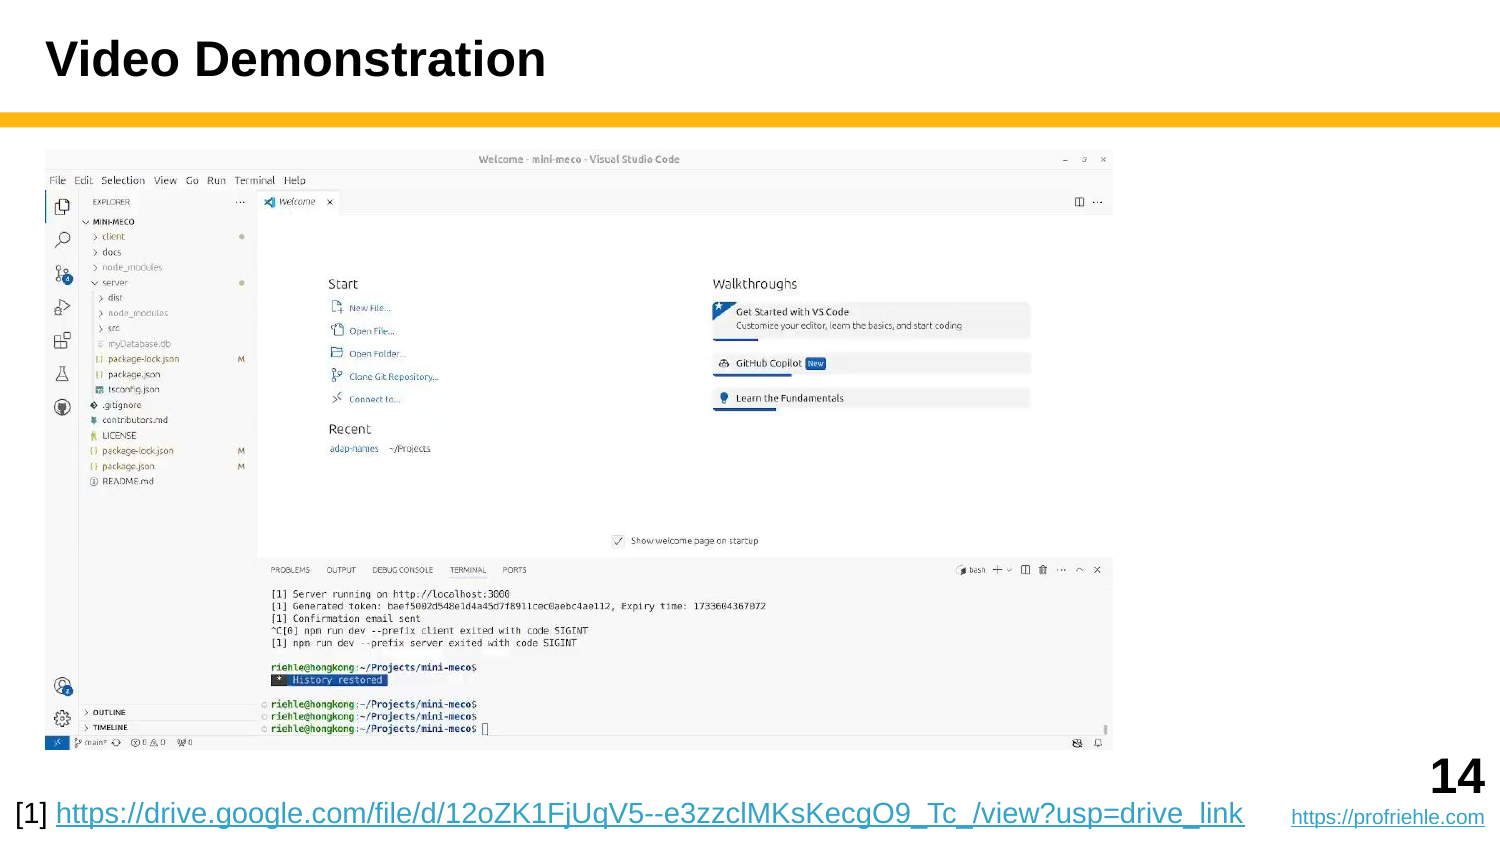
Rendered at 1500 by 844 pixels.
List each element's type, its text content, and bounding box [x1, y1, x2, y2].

text_box [1] https://drive.google.com/file/d/12oZK1FjUqV5--e3zzclMKsKecgO9_Tc_/view?usp=drive_link [0, 694, 1282, 844]
slide_number ‹#› https://profriehle.com [1200, 693, 1500, 844]
title Video Demonstration [0, 0, 1500, 113]
picture [44, 149, 1113, 751]
